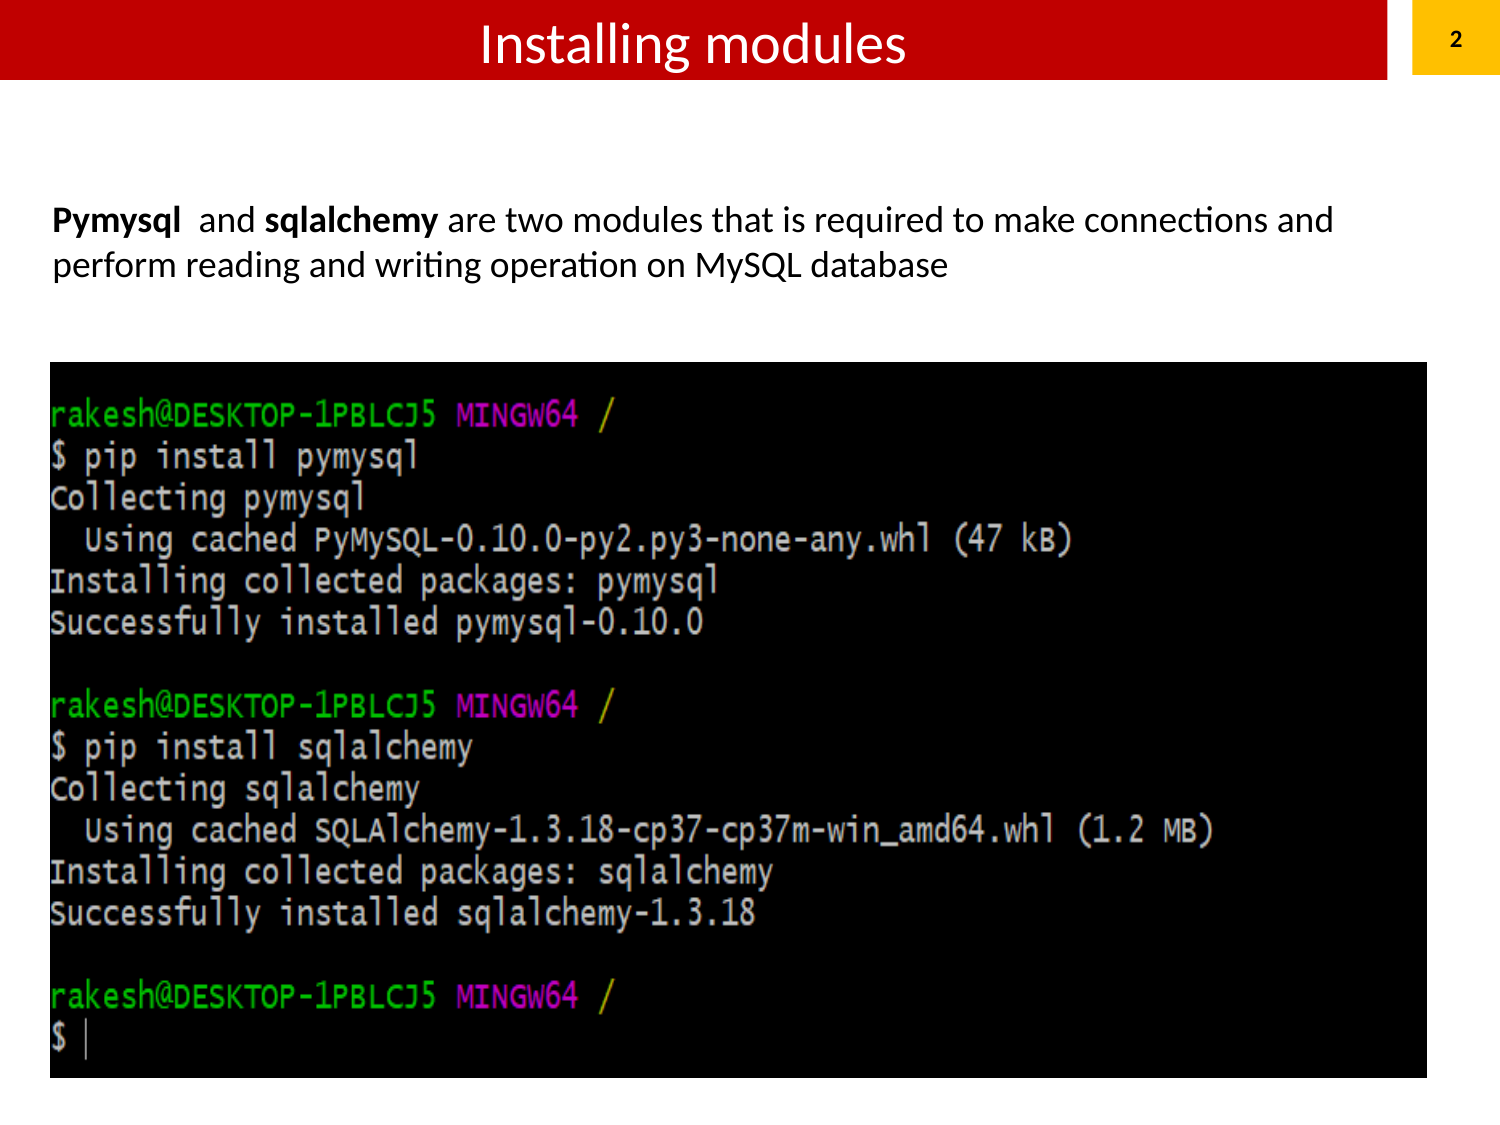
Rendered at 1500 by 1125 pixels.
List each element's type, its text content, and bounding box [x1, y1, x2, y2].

picture [49, 362, 1427, 1079]
title Installing modules [0, 0, 1388, 80]
slide_number 2 [1412, 0, 1500, 75]
text_box Pymysql and sqlalchemy are two modules that is required to make connections and perform reading and writing operation on MySQL database [37, 187, 1450, 293]
